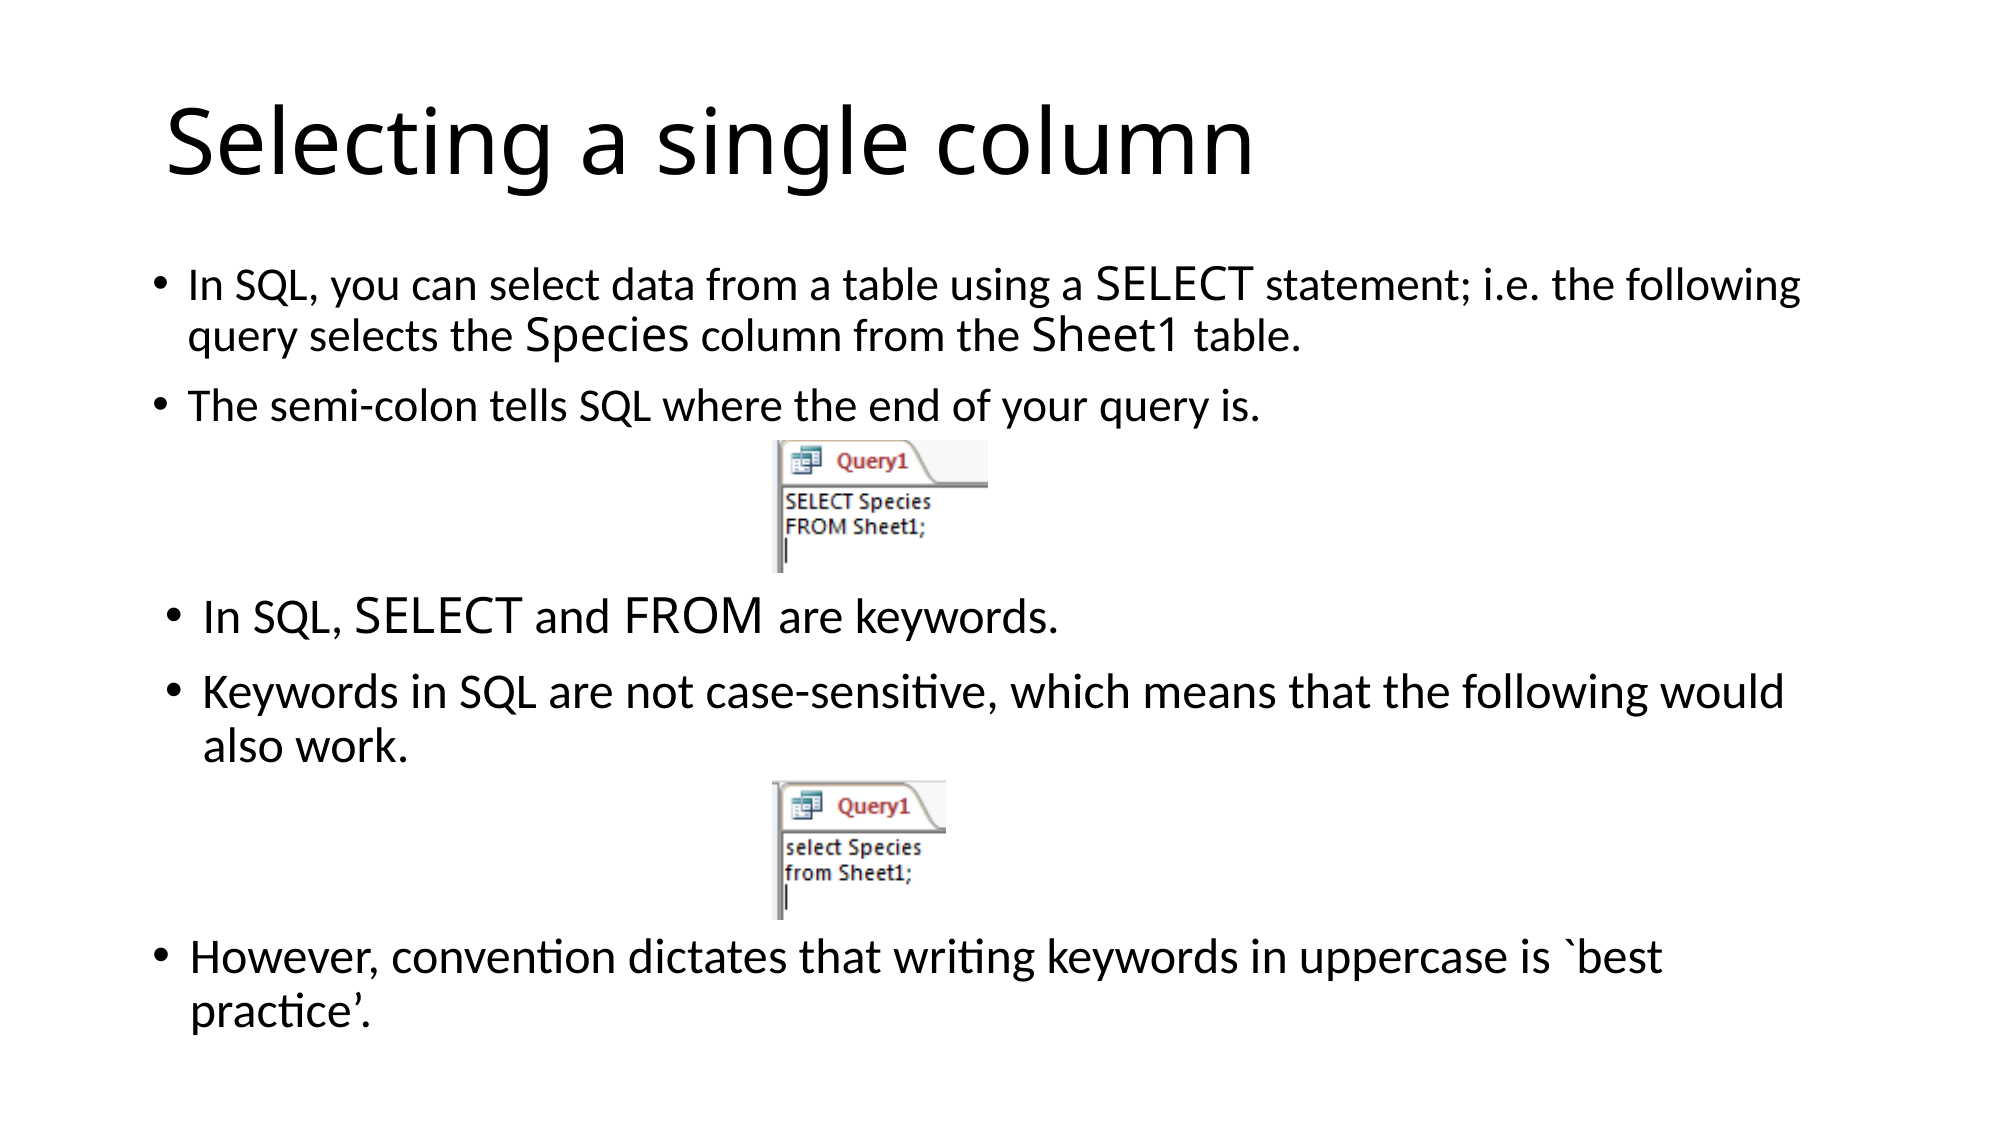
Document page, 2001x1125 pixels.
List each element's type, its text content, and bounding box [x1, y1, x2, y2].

list In SQL, you can select data from a table using a SELECT statement; i.e. the following query selects the Species column from the Sheet1 table. The semi-colon tells SQL where the end of your query is. [137, 252, 1863, 441]
picture [771, 440, 988, 573]
title Selecting a single column [150, 36, 1876, 254]
text_box However, convention dictates that writing keywords in uppercase is `best practice’. [137, 922, 1863, 1065]
picture [772, 775, 946, 920]
text_box In SQL, SELECT and FROM are keywords. Keywords in SQL are not case-sensitive, which means that the following would also work. [150, 582, 1876, 726]
